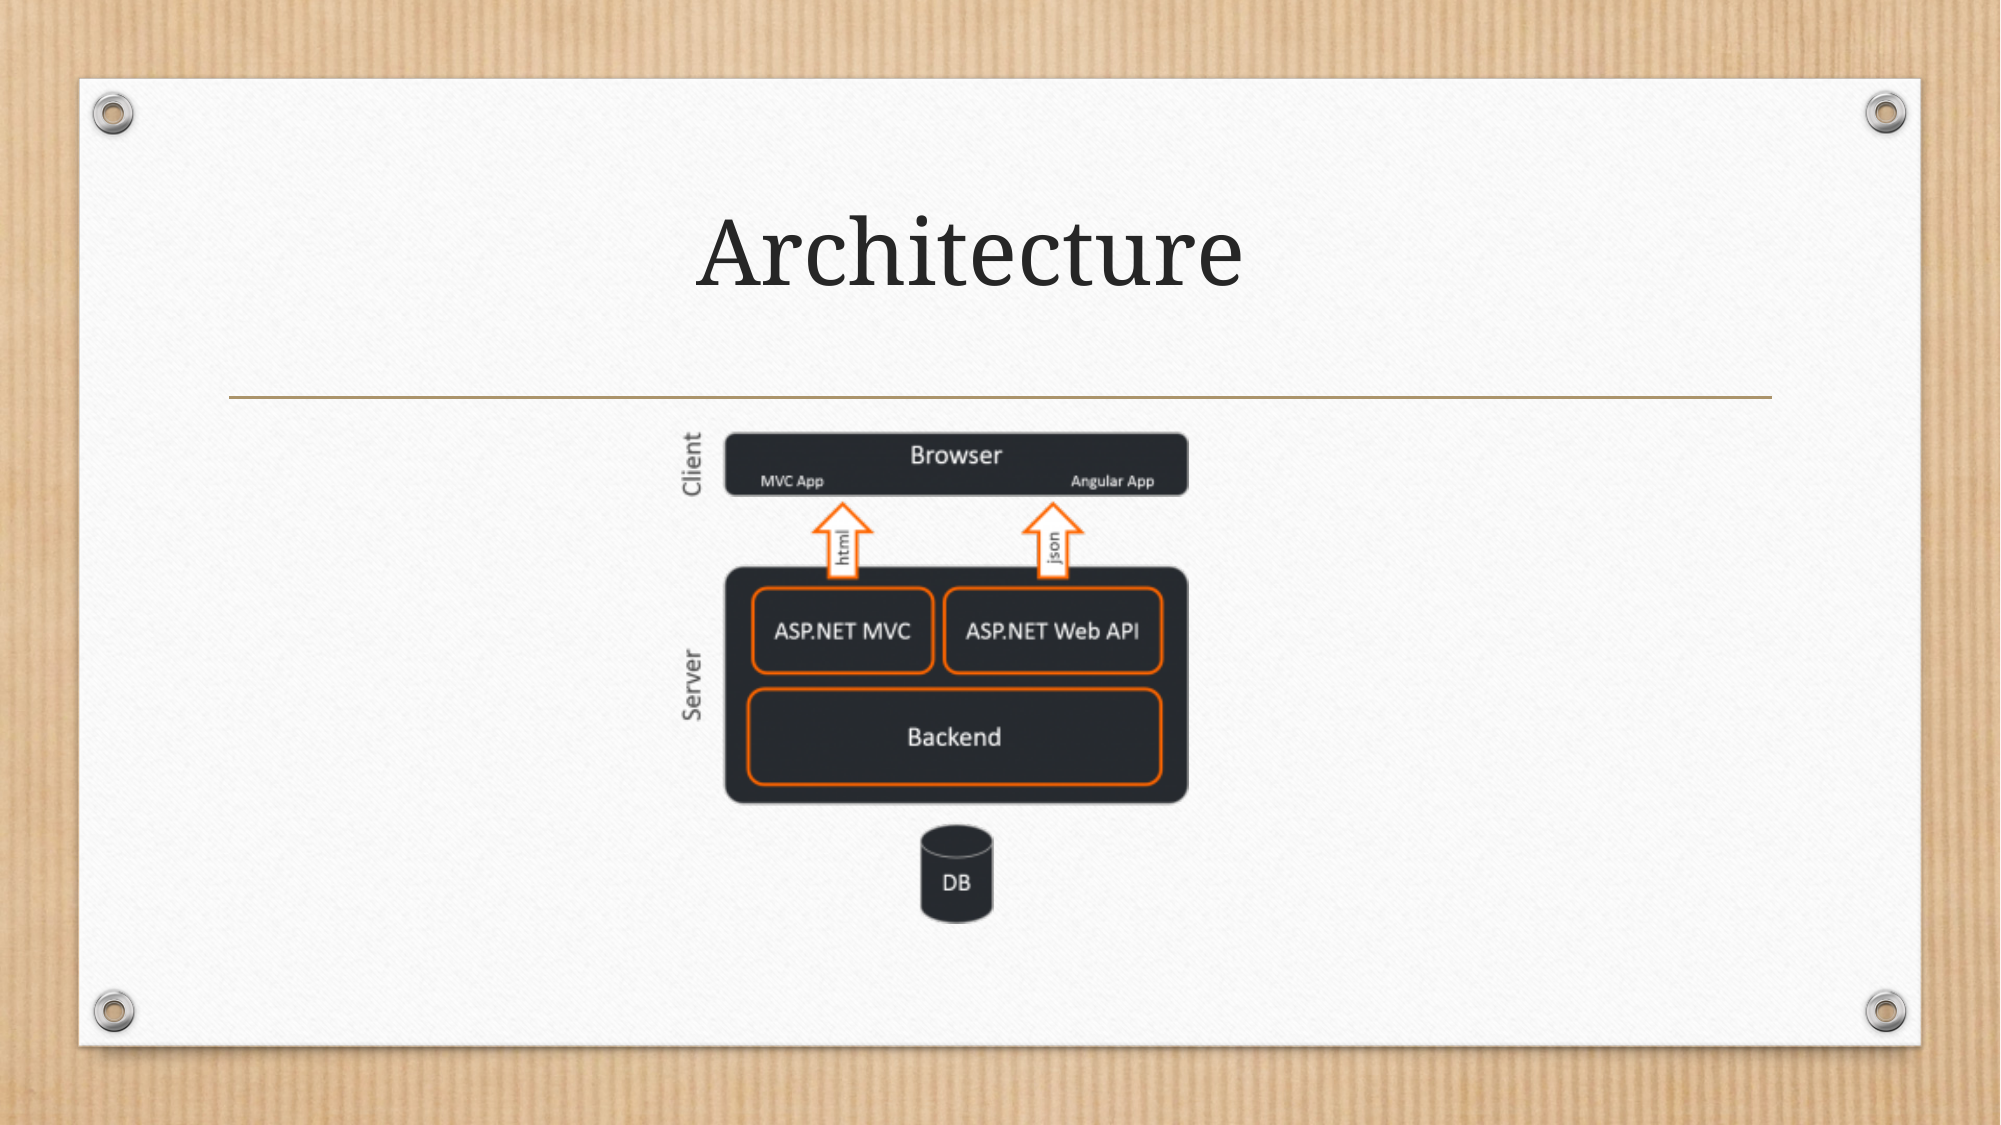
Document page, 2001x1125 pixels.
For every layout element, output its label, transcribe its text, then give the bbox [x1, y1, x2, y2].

picture [0, 0, 2001, 1125]
title Architecture [212, 161, 1754, 336]
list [666, 415, 1189, 924]
